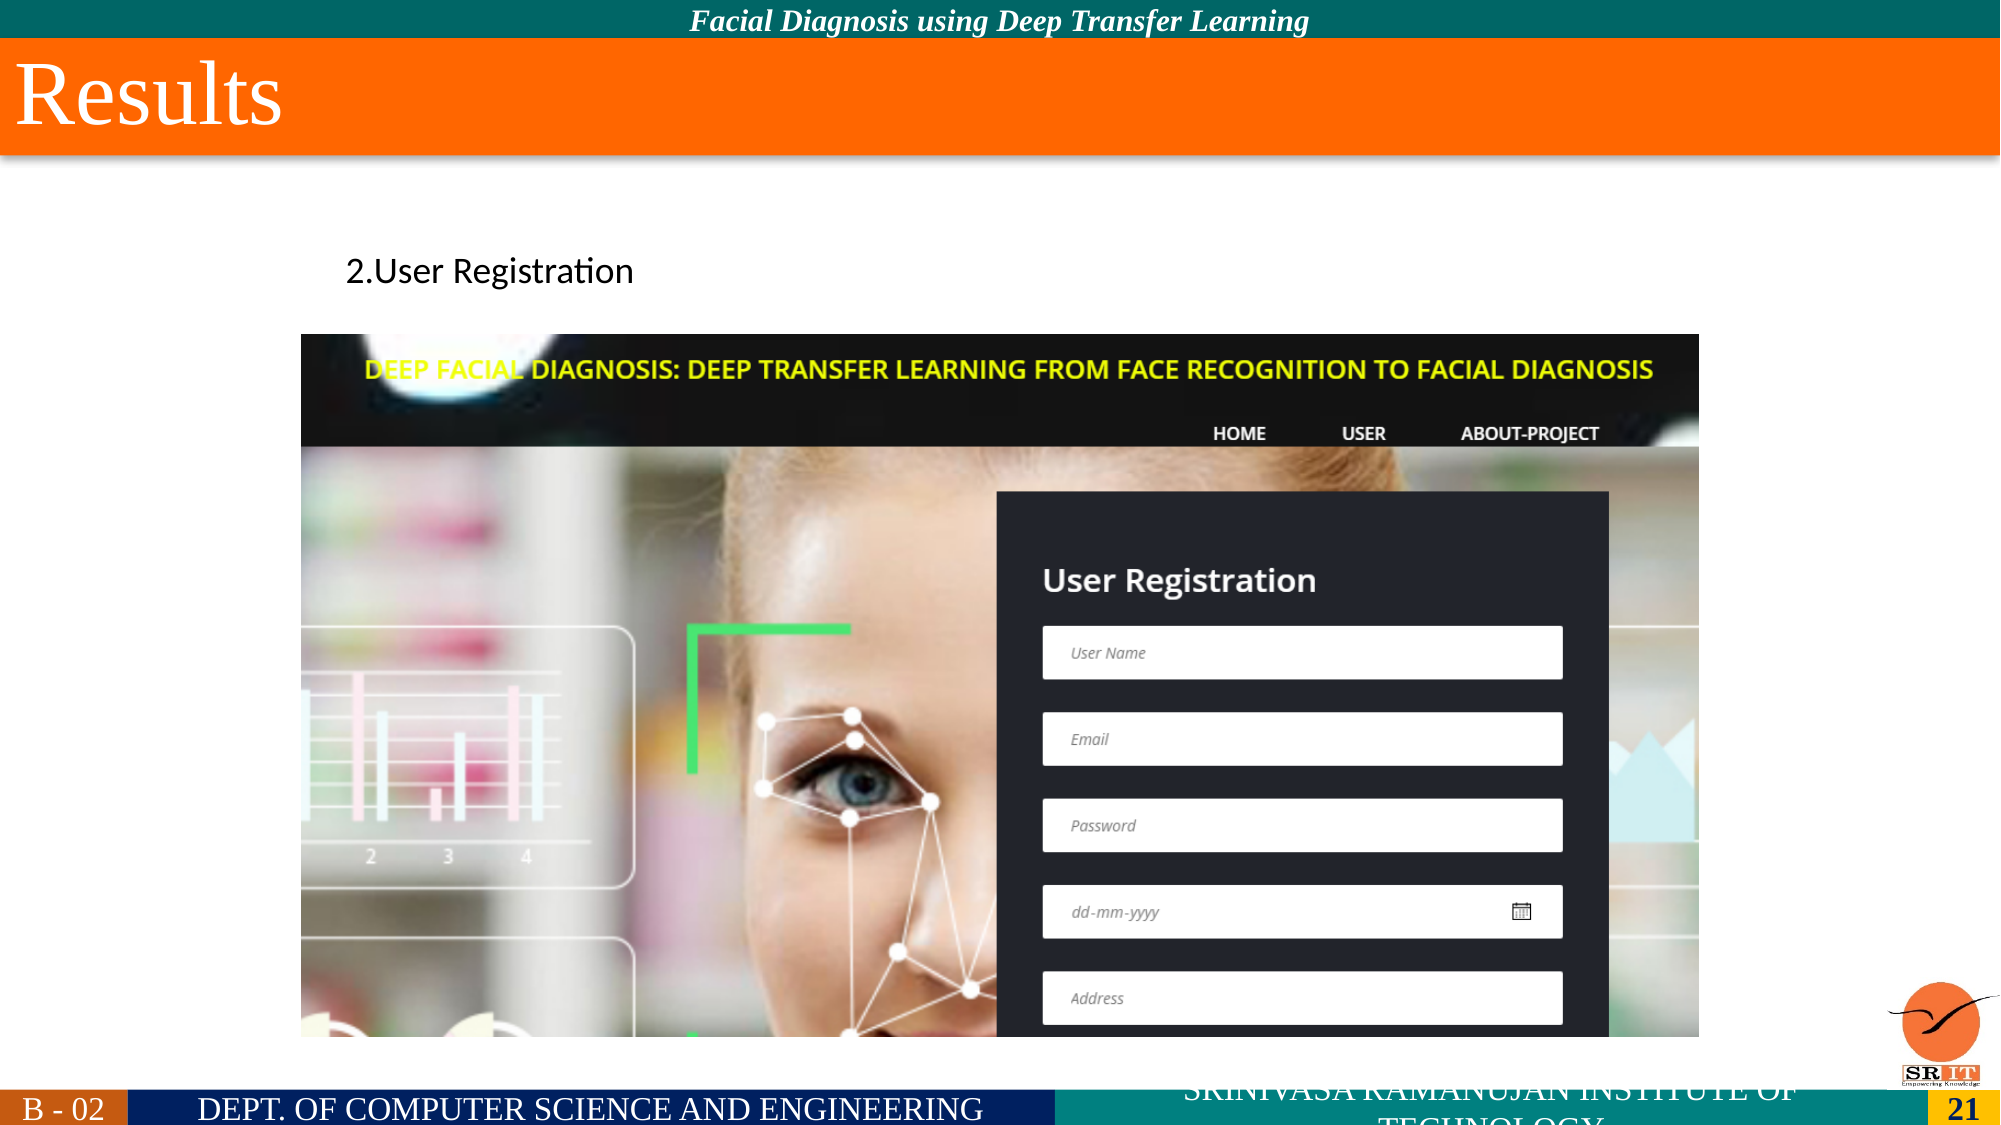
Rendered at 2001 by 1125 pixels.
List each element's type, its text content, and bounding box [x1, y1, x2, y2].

title Results [0, 38, 2000, 156]
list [301, 334, 1699, 1037]
text_box 2.User Registration [330, 238, 650, 299]
picture [1887, 977, 2000, 1090]
